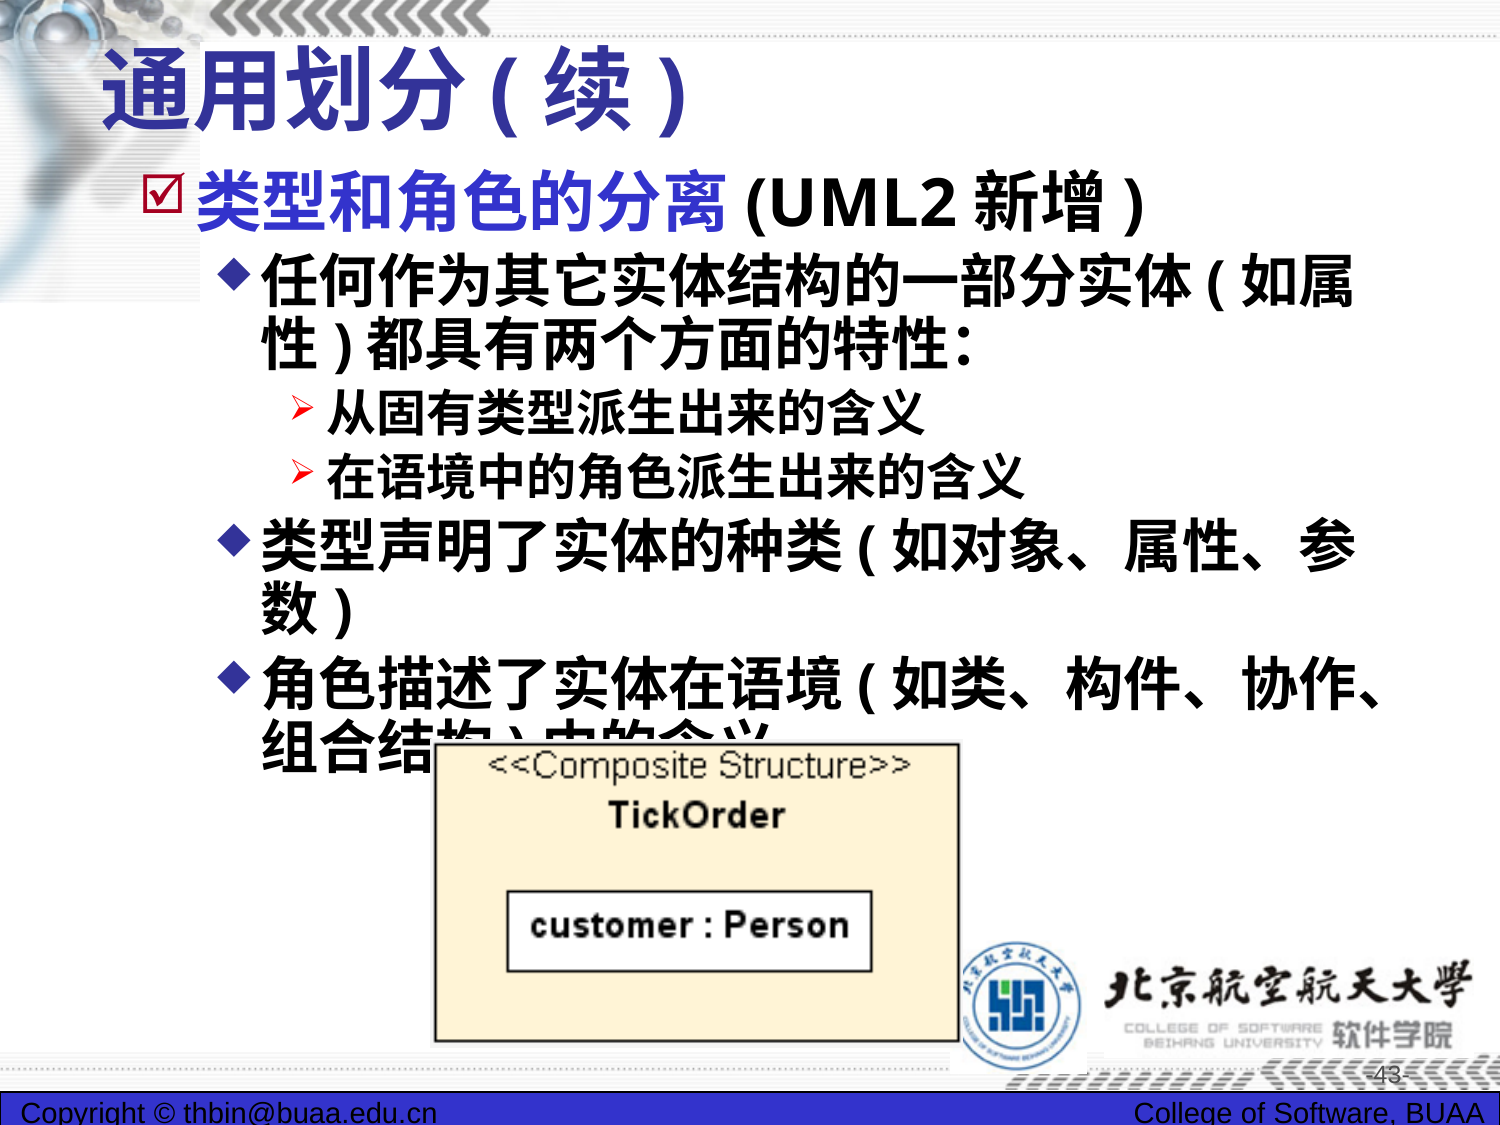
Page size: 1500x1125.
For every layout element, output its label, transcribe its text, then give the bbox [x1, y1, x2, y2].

title 通用划分(续) [85, 42, 1388, 149]
list 类型和角色的分离(UML2新增) 任何作为其它实体结构的一部分实体(如属性)都具有两个方面的特性： 从固有类型派生出来的含义 在语境中的角色派生出来的含义 类型声明了实体的种类(如对象、属性、参数) 角色描述了实体在语境(如类、构件、协作、组合结构)中的含义 [123, 160, 1424, 764]
picture [0, 739, 1087, 1090]
picture [0, 0, 1500, 303]
picture [1104, 952, 1500, 1090]
slide_number -43- [1074, 1051, 1426, 1125]
